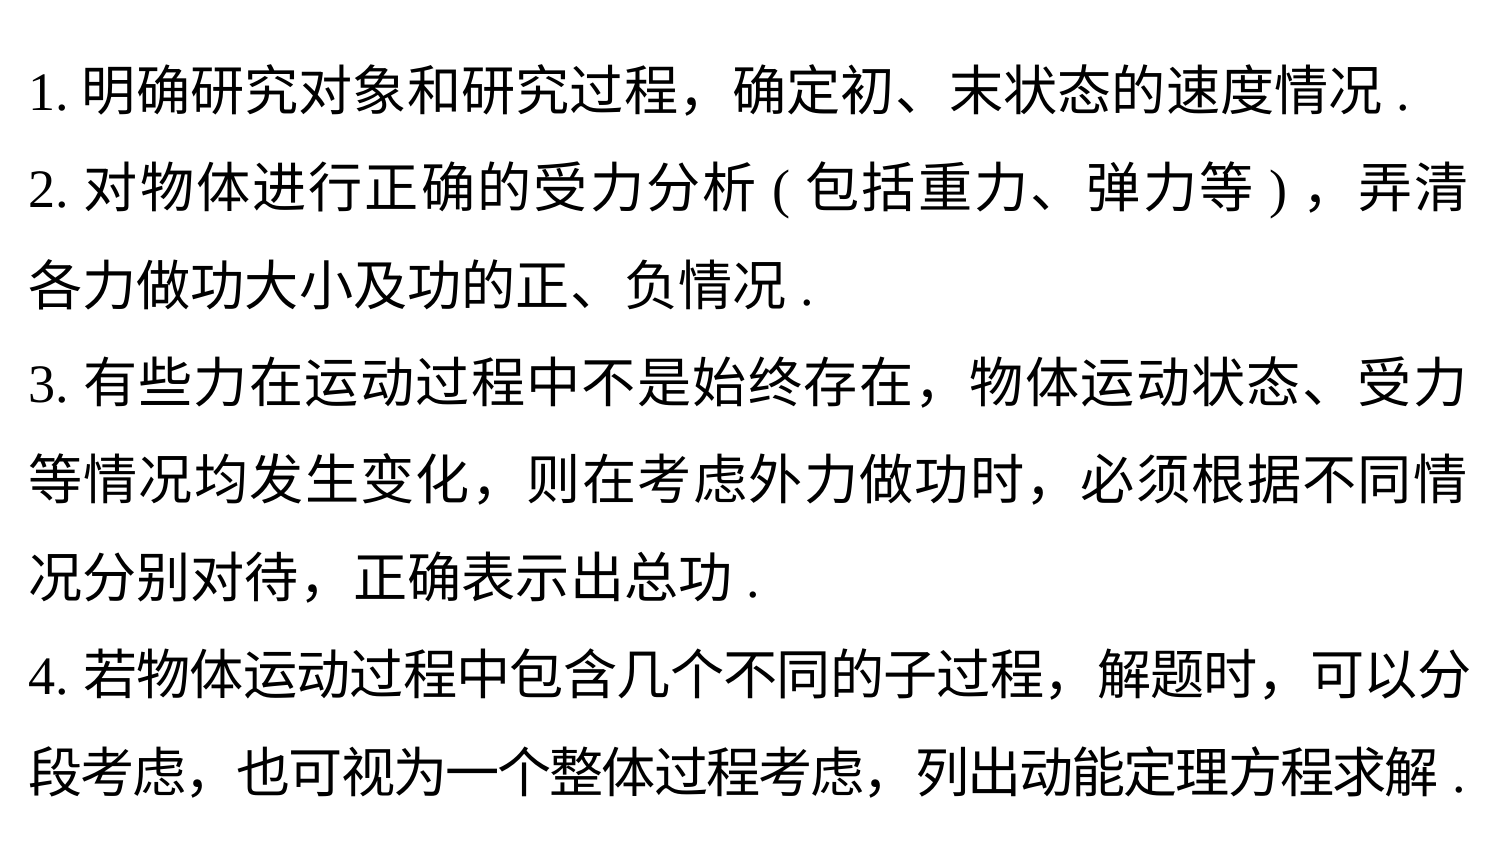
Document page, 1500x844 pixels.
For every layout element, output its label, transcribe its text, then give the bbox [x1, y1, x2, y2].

text_box 1.明确研究对象和研究过程，确定初、末状态的速度情况. 2.对物体进行正确的受力分析(包括重力、弹力等)，弄清各力做功大小及功的正、负情况. 3.有些力在运动过程中不是始终存在，物体运动状态、受力等情况均发生变化，则在考虑外力做功时，必须根据不同情况分别对待，正确表示出总功. 4.若物体运动过程中包含几个不同的子过程，解题时，可以分段考虑，也可视为一个整体过程考虑，列出动能定理方程求解. [13, 16, 1484, 811]
